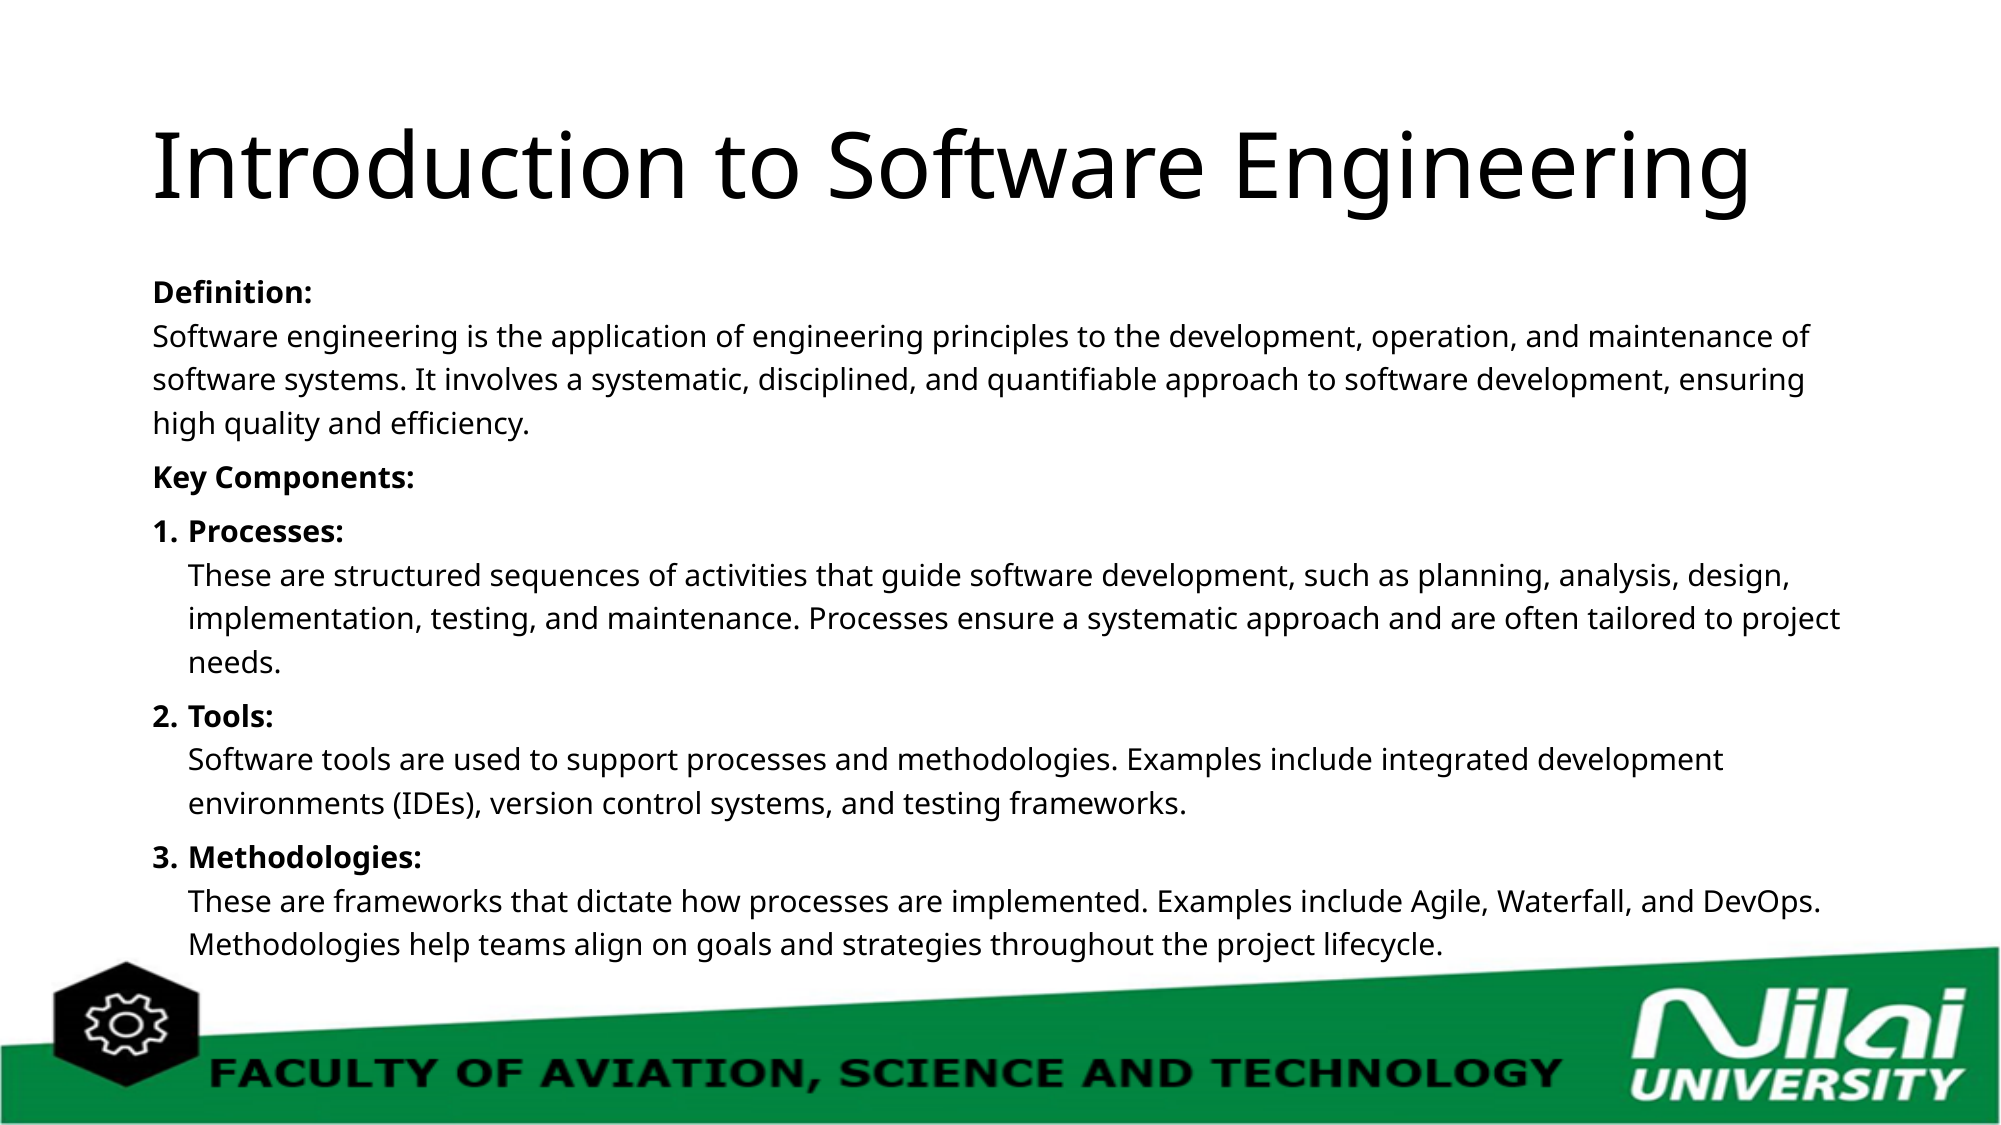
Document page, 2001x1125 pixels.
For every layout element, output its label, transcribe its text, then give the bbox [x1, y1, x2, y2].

title Introduction to Software Engineering [137, 59, 1863, 258]
list Definition: Software engineering is the application of engineering principles to the development, operation, and maintenance of software systems. It involves a systematic, disciplined, and quantifiable approach to software development, ensuring high quality and efficiency. Key Components: Processes: These are structured sequences of activities that guide software development, such as planning, analysis, design, implementation, testing, and maintenance. Processes ensure a systematic approach and are often tailored to project needs. Tools: Software tools are used to support processes and methodologies. Examples include integrated development environments (IDEs), version control systems, and testing frameworks. Methodologies: These are frameworks that dictate how processes are implemented. Examples include Agile, Waterfall, and DevOps. Methodologies help teams align on goals and strategies throughout the project lifecycle. [137, 258, 1863, 973]
picture [0, 0, 2001, 1125]
